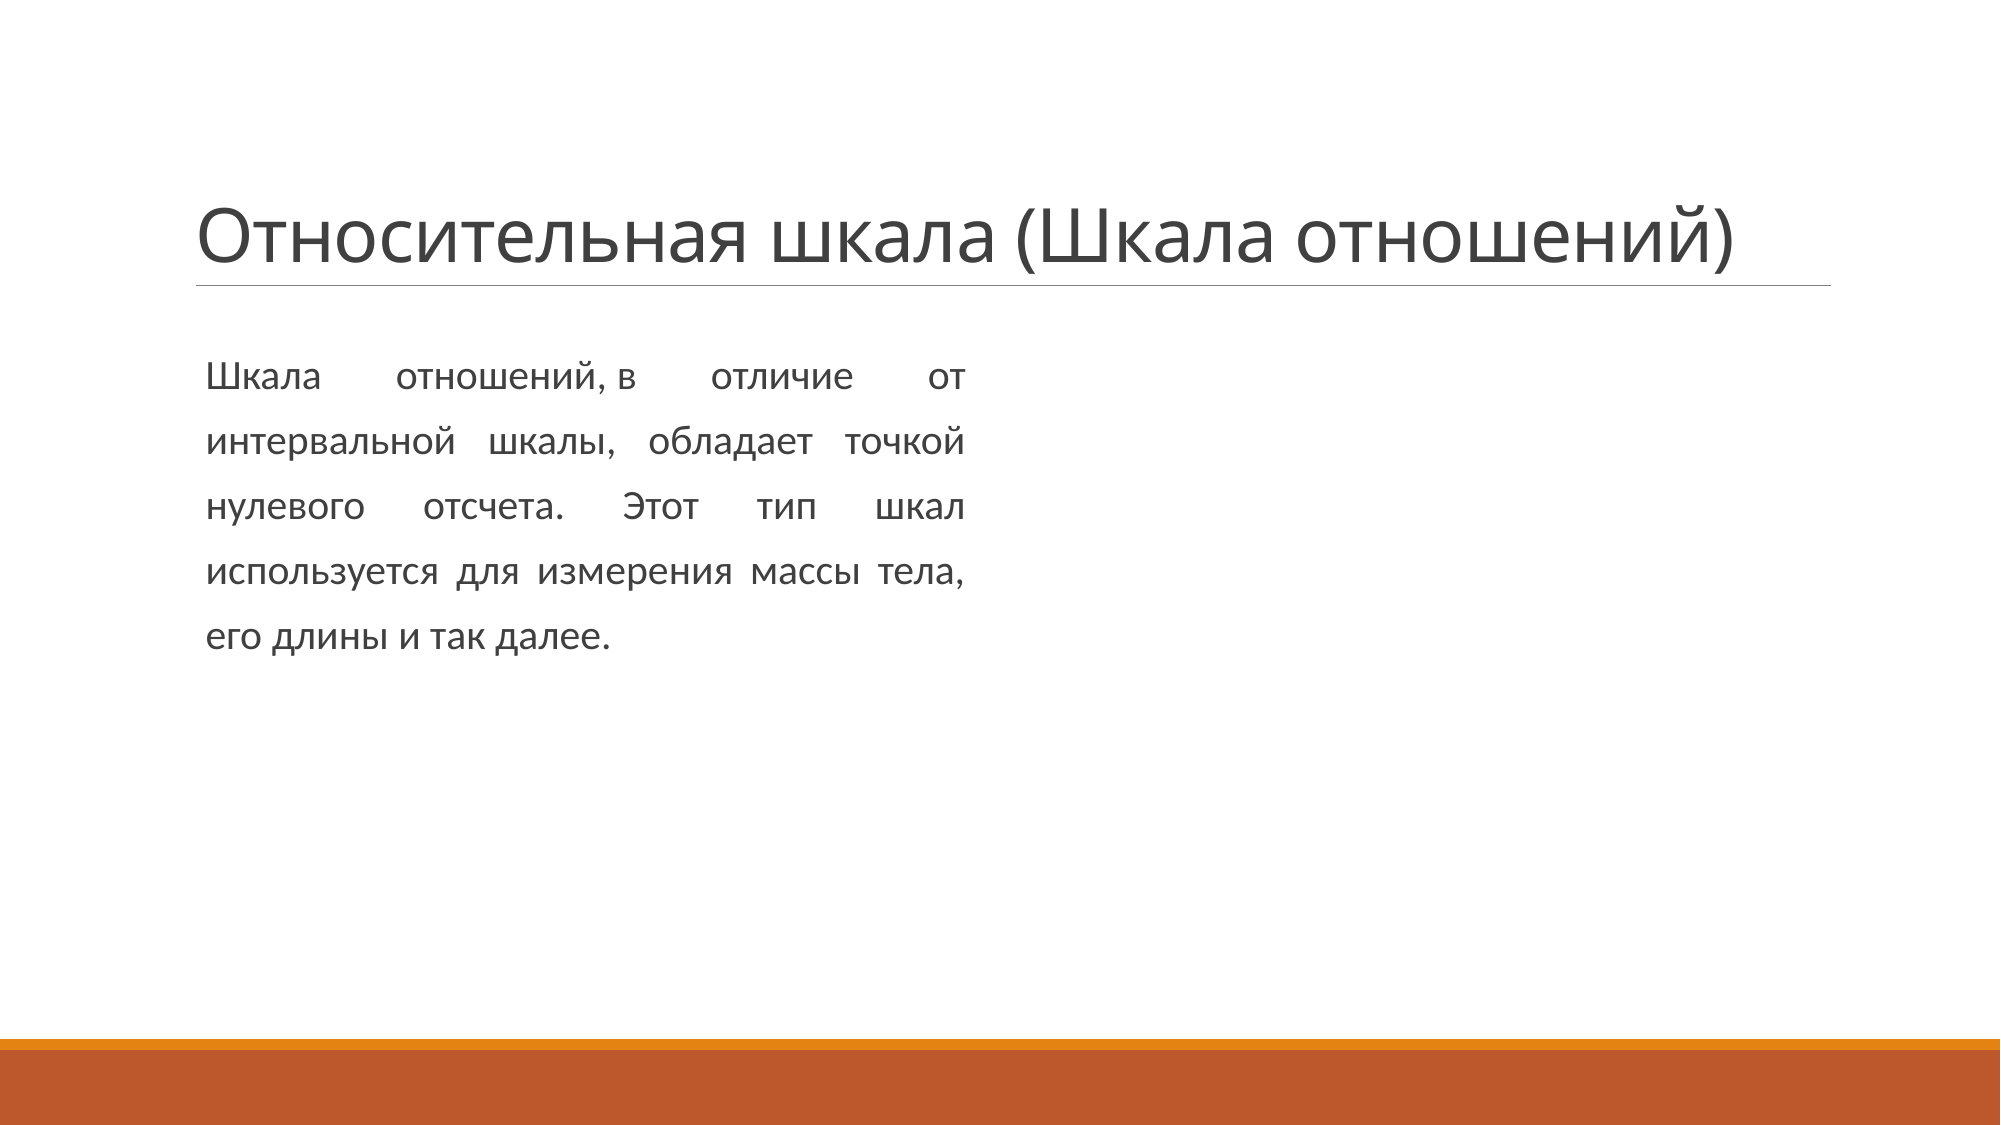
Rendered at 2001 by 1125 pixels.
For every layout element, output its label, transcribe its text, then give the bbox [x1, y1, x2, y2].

text_box Шкала отношений, в отличие от интервальной шкалы, обладает точкой нулевого отсчета. Этот тип шкал используется для измерения массы тела, его длины и так далее. [205, 324, 966, 1038]
title Относительная шкала (Шкала отношений) [180, 47, 1830, 285]
